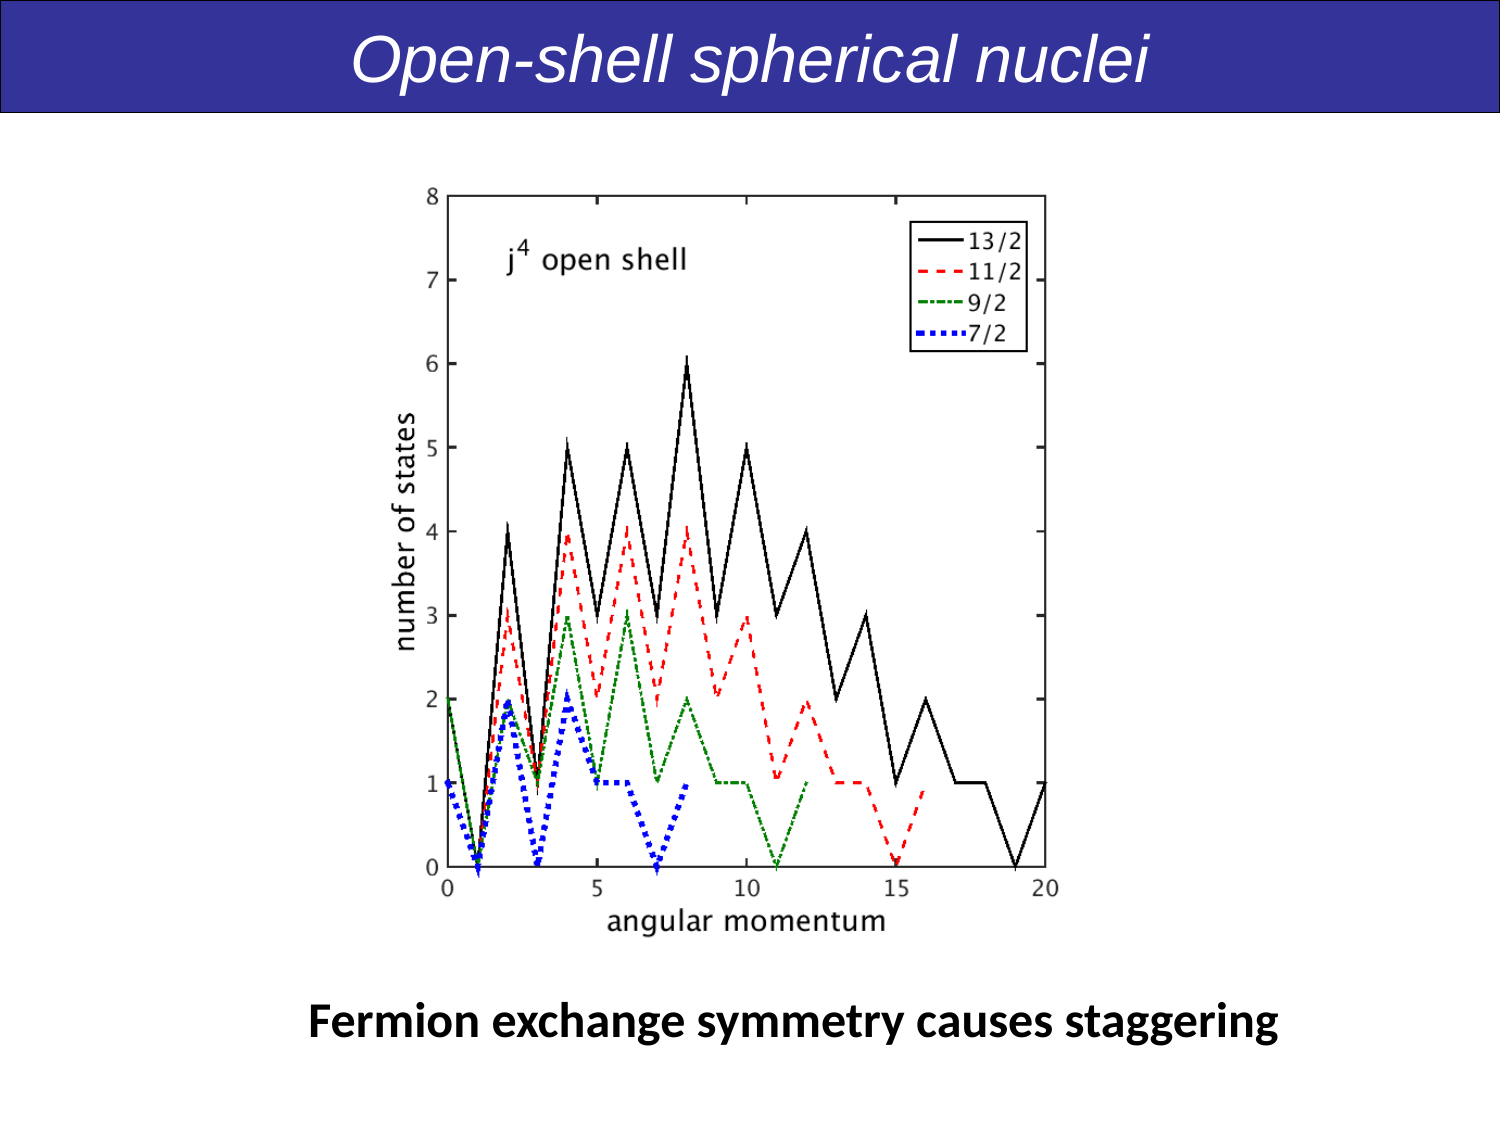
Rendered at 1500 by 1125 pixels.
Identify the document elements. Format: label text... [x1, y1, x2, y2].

picture [348, 133, 1119, 958]
text_box Open-shell spherical nuclei [0, 0, 1500, 113]
text_box Fermion exchange symmetry causes staggering [293, 980, 1306, 1056]
